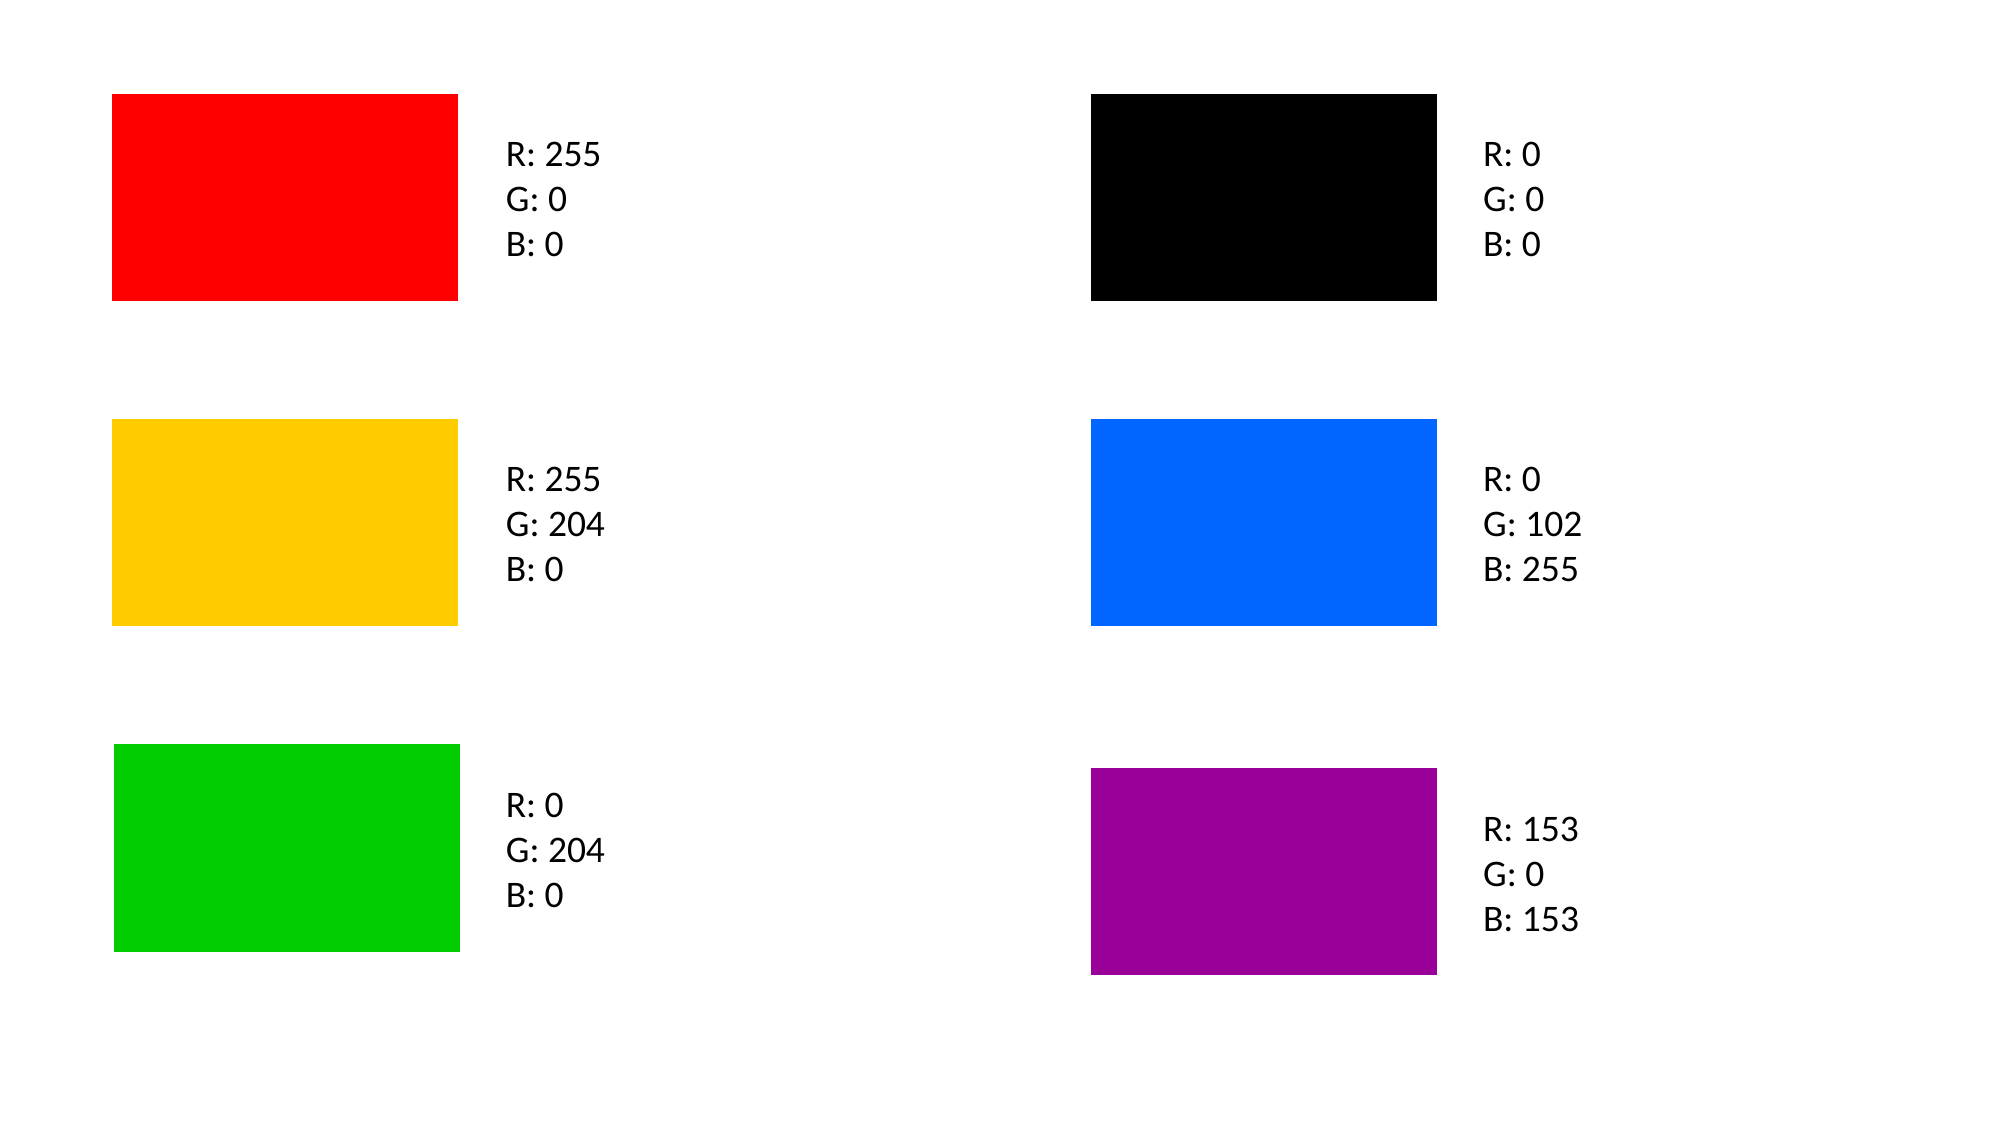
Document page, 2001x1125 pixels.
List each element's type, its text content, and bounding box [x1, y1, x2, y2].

text_box R: 153 G: 0 B: 153 [1468, 796, 1713, 946]
text_box [112, 419, 458, 626]
text_box [1091, 419, 1437, 626]
text_box [112, 94, 458, 301]
text_box [1091, 94, 1437, 301]
text_box R: 255 G: 0 B: 0 [491, 121, 736, 272]
text_box [1091, 768, 1437, 975]
text_box R: 255 G: 204 B: 0 [491, 446, 736, 597]
text_box R: 0 G: 0 B: 0 [1468, 121, 1713, 272]
text_box R: 0 G: 204 B: 0 [491, 772, 736, 922]
text_box R: 0 G: 102 B: 255 [1468, 446, 1713, 597]
text_box [114, 744, 460, 952]
